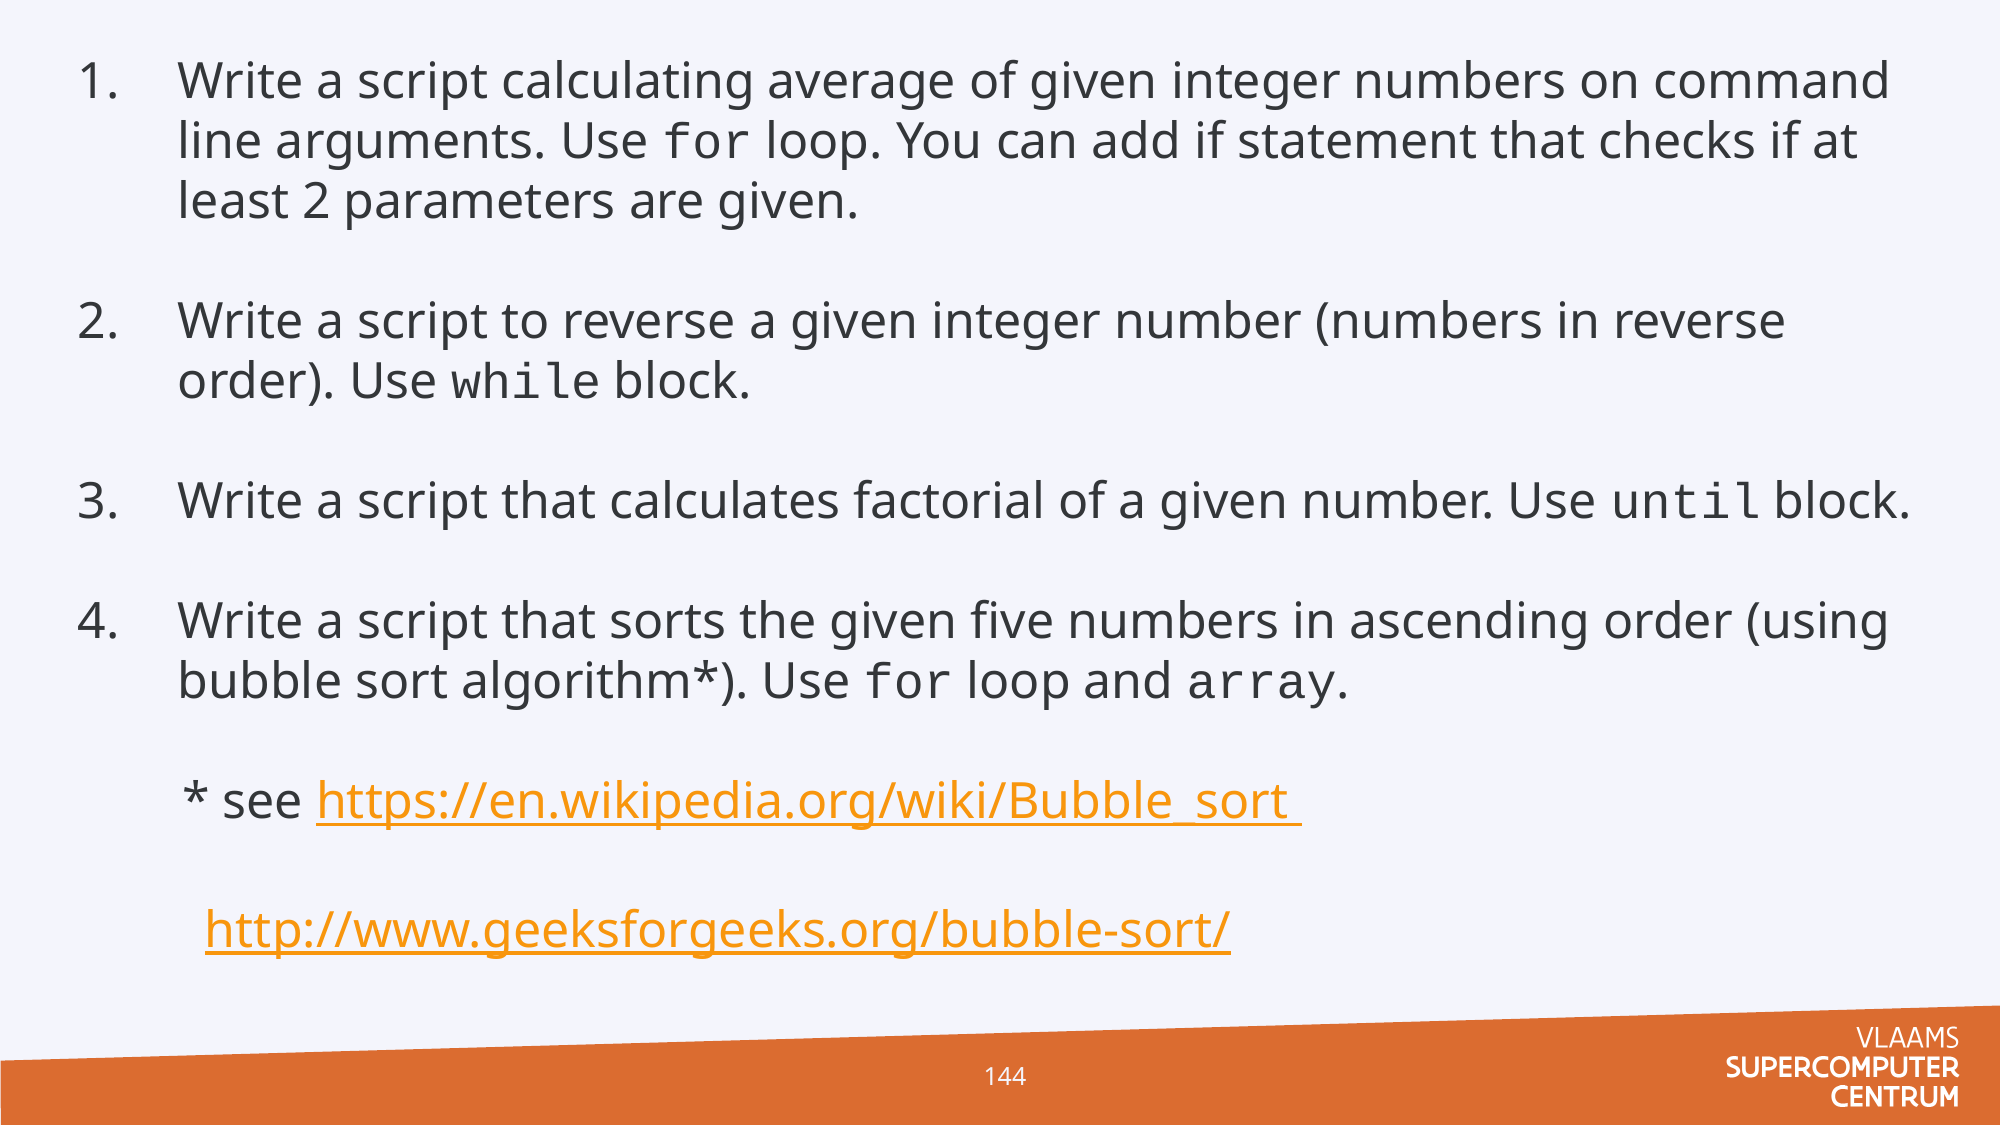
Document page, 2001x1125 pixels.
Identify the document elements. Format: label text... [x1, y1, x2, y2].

slide_number 144 [958, 1047, 1042, 1108]
text_box Write a script calculating average of given integer numbers on command line arguments. Use for loop. You can add if statement that checks if at least 2 parameters are given. Write a script to reverse a given integer number (numbers in reverse order). Use while block. Write a script that calculates factorial of a given number. Use until block. Write a script that sorts the given five numbers in ascending order (using bubble sort algorithm*). Use for loop and array. * see https://en.wikipedia.org/wiki/Bubble_sort or http://www.geeksforgeeks.org/bubble-sort/ [63, 41, 1971, 973]
picture [1725, 1021, 1960, 1117]
